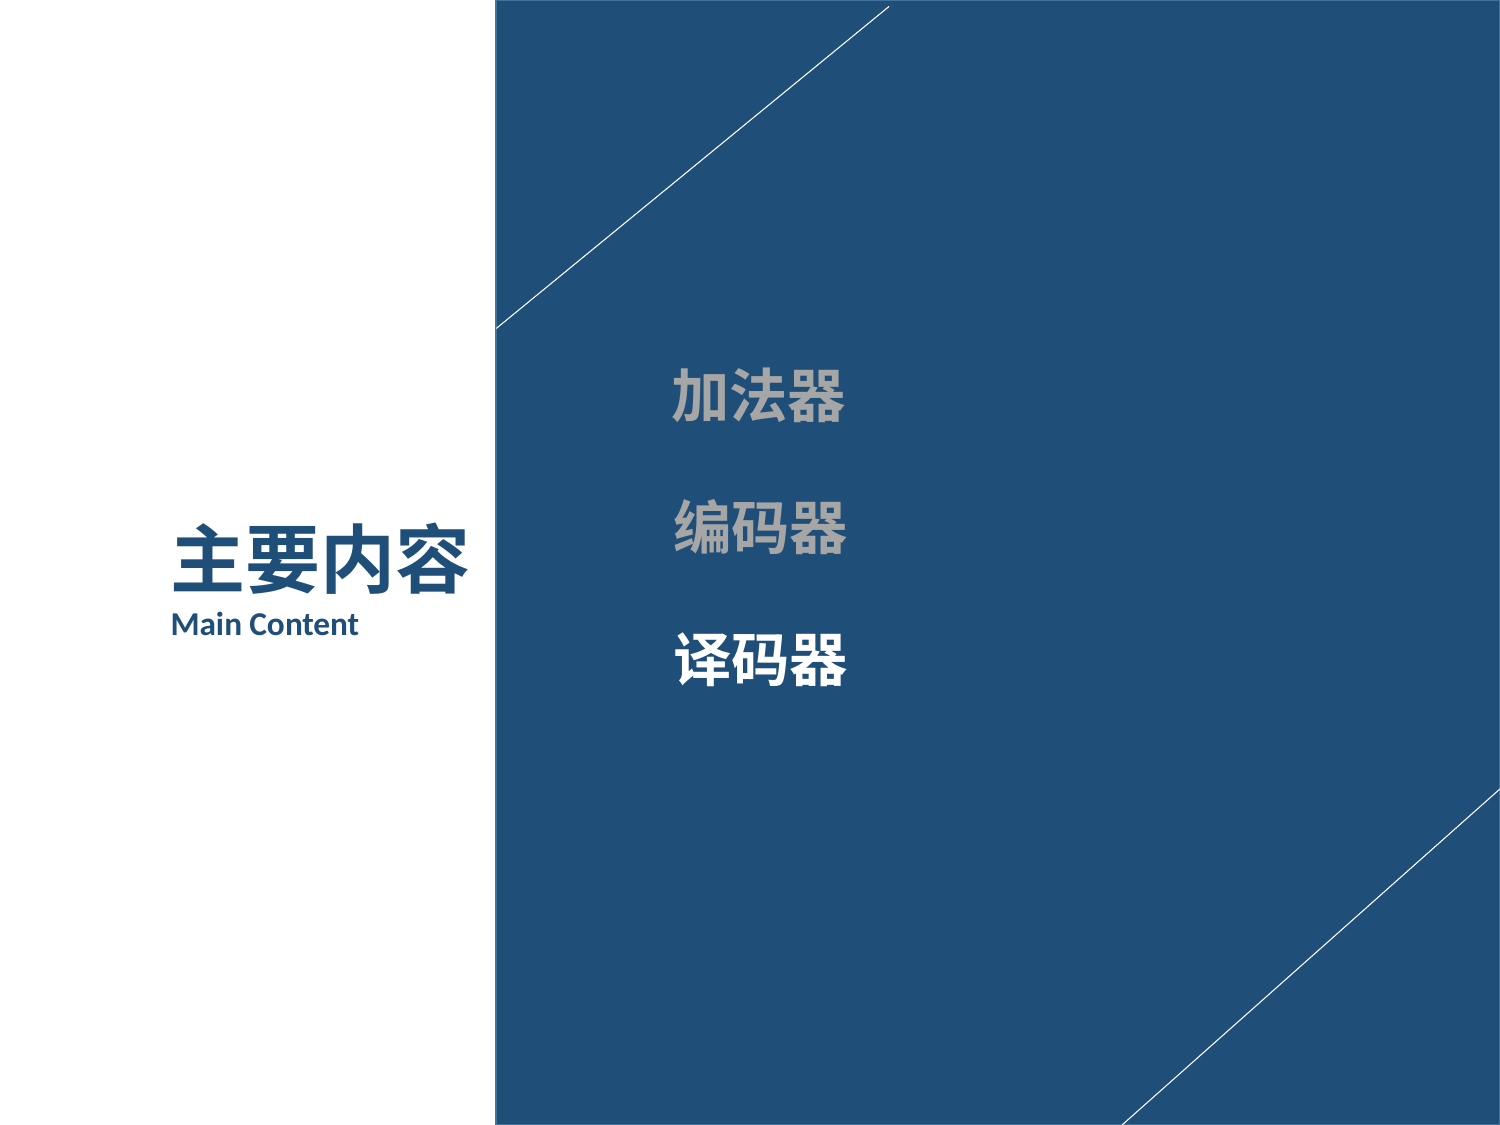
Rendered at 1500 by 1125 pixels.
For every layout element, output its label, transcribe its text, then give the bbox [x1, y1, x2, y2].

text_box 译码器 [658, 615, 1461, 701]
text_box 加法器 [656, 351, 1249, 437]
text_box 主要内容 Main Content [155, 504, 495, 650]
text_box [496, 6, 890, 329]
text_box [495, 0, 1500, 1125]
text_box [1121, 788, 1500, 1125]
text_box 编码器 [658, 483, 1338, 569]
